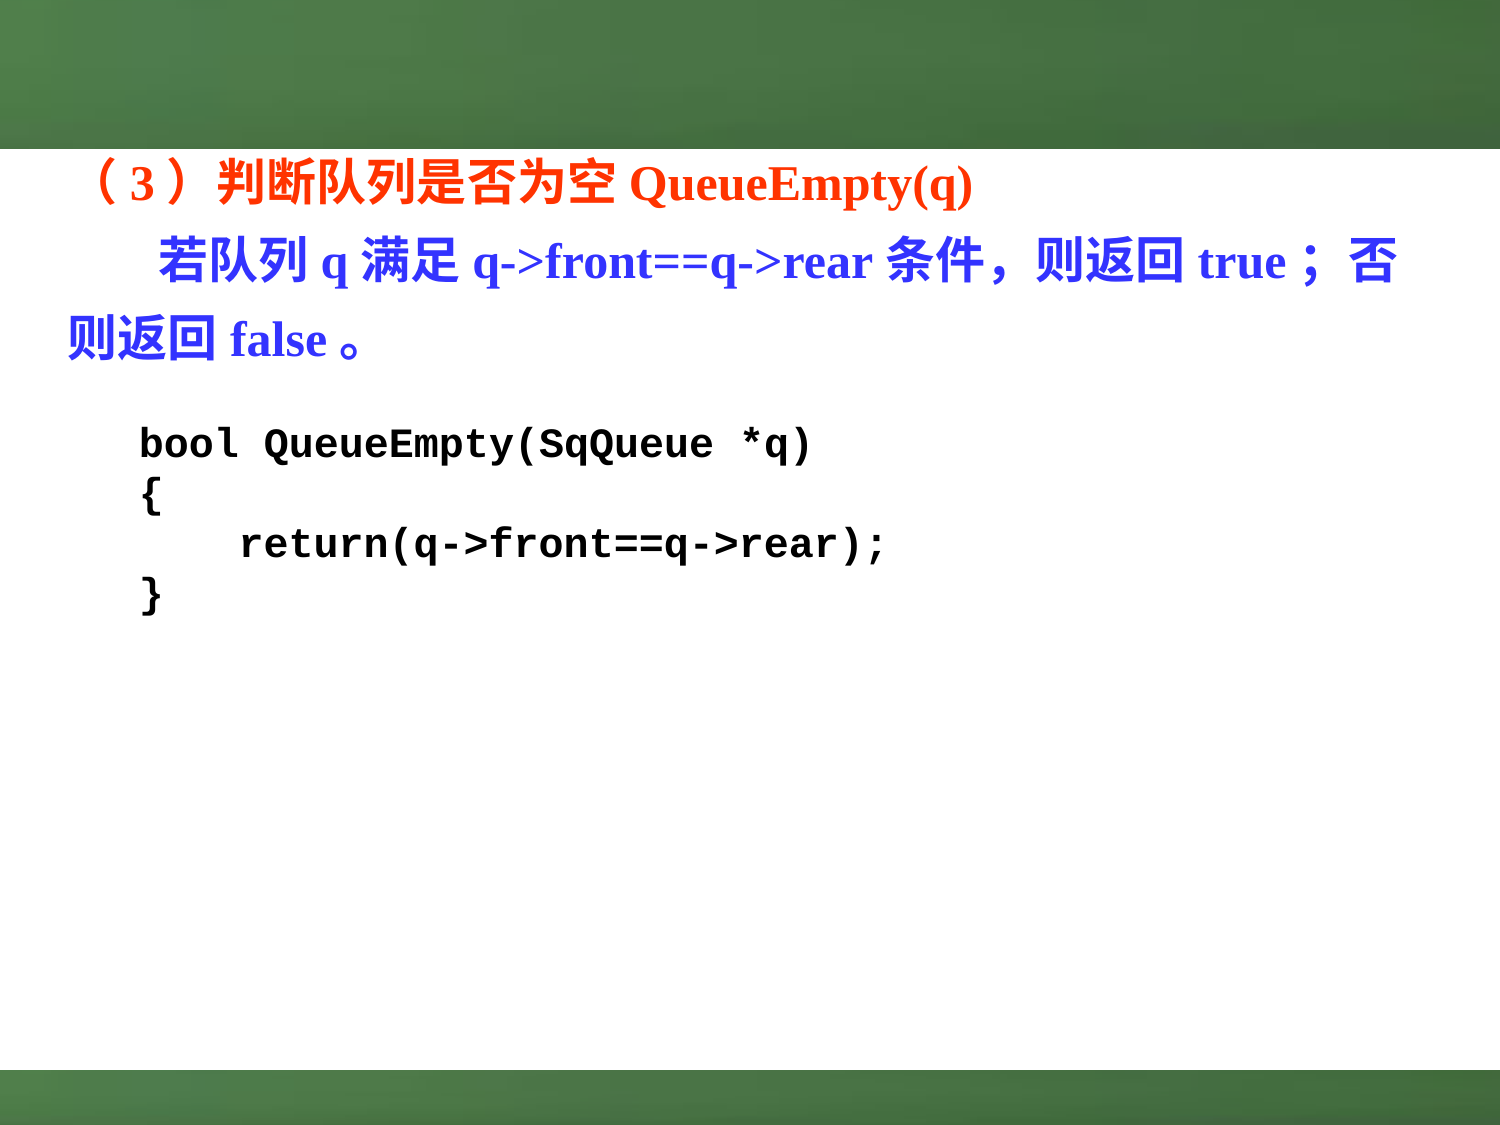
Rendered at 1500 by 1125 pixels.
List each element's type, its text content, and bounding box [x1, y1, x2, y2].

text_box bool QueueEmpty(SqQueue *q) { return(q->front==q->rear); } [123, 408, 1388, 695]
text_box （3）判断队列是否为空QueueEmpty(q) 若队列q满足q->front==q->rear条件，则返回true；否则返回false。 [53, 125, 1429, 374]
picture [0, 1070, 1500, 1125]
picture [0, 0, 1500, 149]
